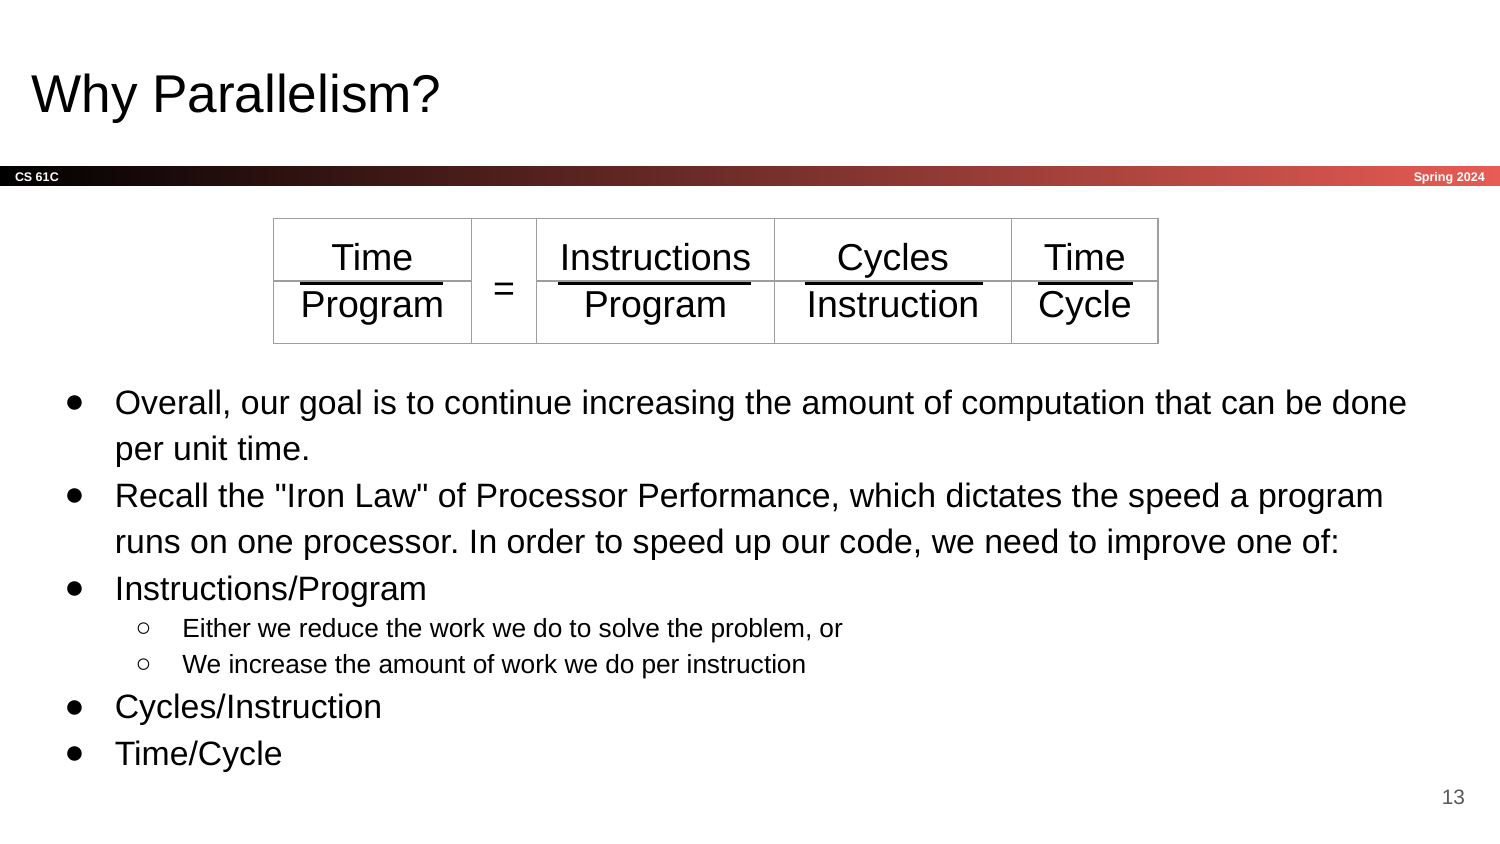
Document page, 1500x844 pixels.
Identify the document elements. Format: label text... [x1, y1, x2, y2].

table_header = [472, 219, 536, 343]
title Why Parallelism? [16, 44, 1415, 139]
table_header Time [274, 219, 471, 280]
table_cell Program [537, 282, 774, 343]
table_header Time [1012, 219, 1157, 280]
table_header Instructions [537, 219, 774, 280]
list Overall, our goal is to continue increasing the amount of computation that can be done per unit time. Recall the "Iron Law" of Processor Performance, which dictates the speed a program runs on one processor. In order to speed up our code, we need to improve one of: Instructions/Program Either we reduce the work we do to solve the problem, or We increase the amount of work we do per instruction Cycles/Instruction Time/Cycle [32, 359, 1431, 823]
table_cell Cycle [1012, 282, 1157, 343]
table_cell Instruction [775, 282, 1011, 343]
slide_number ‹#› [1389, 764, 1480, 830]
table_header Cycles [775, 219, 1011, 280]
table_cell Program [274, 282, 471, 343]
